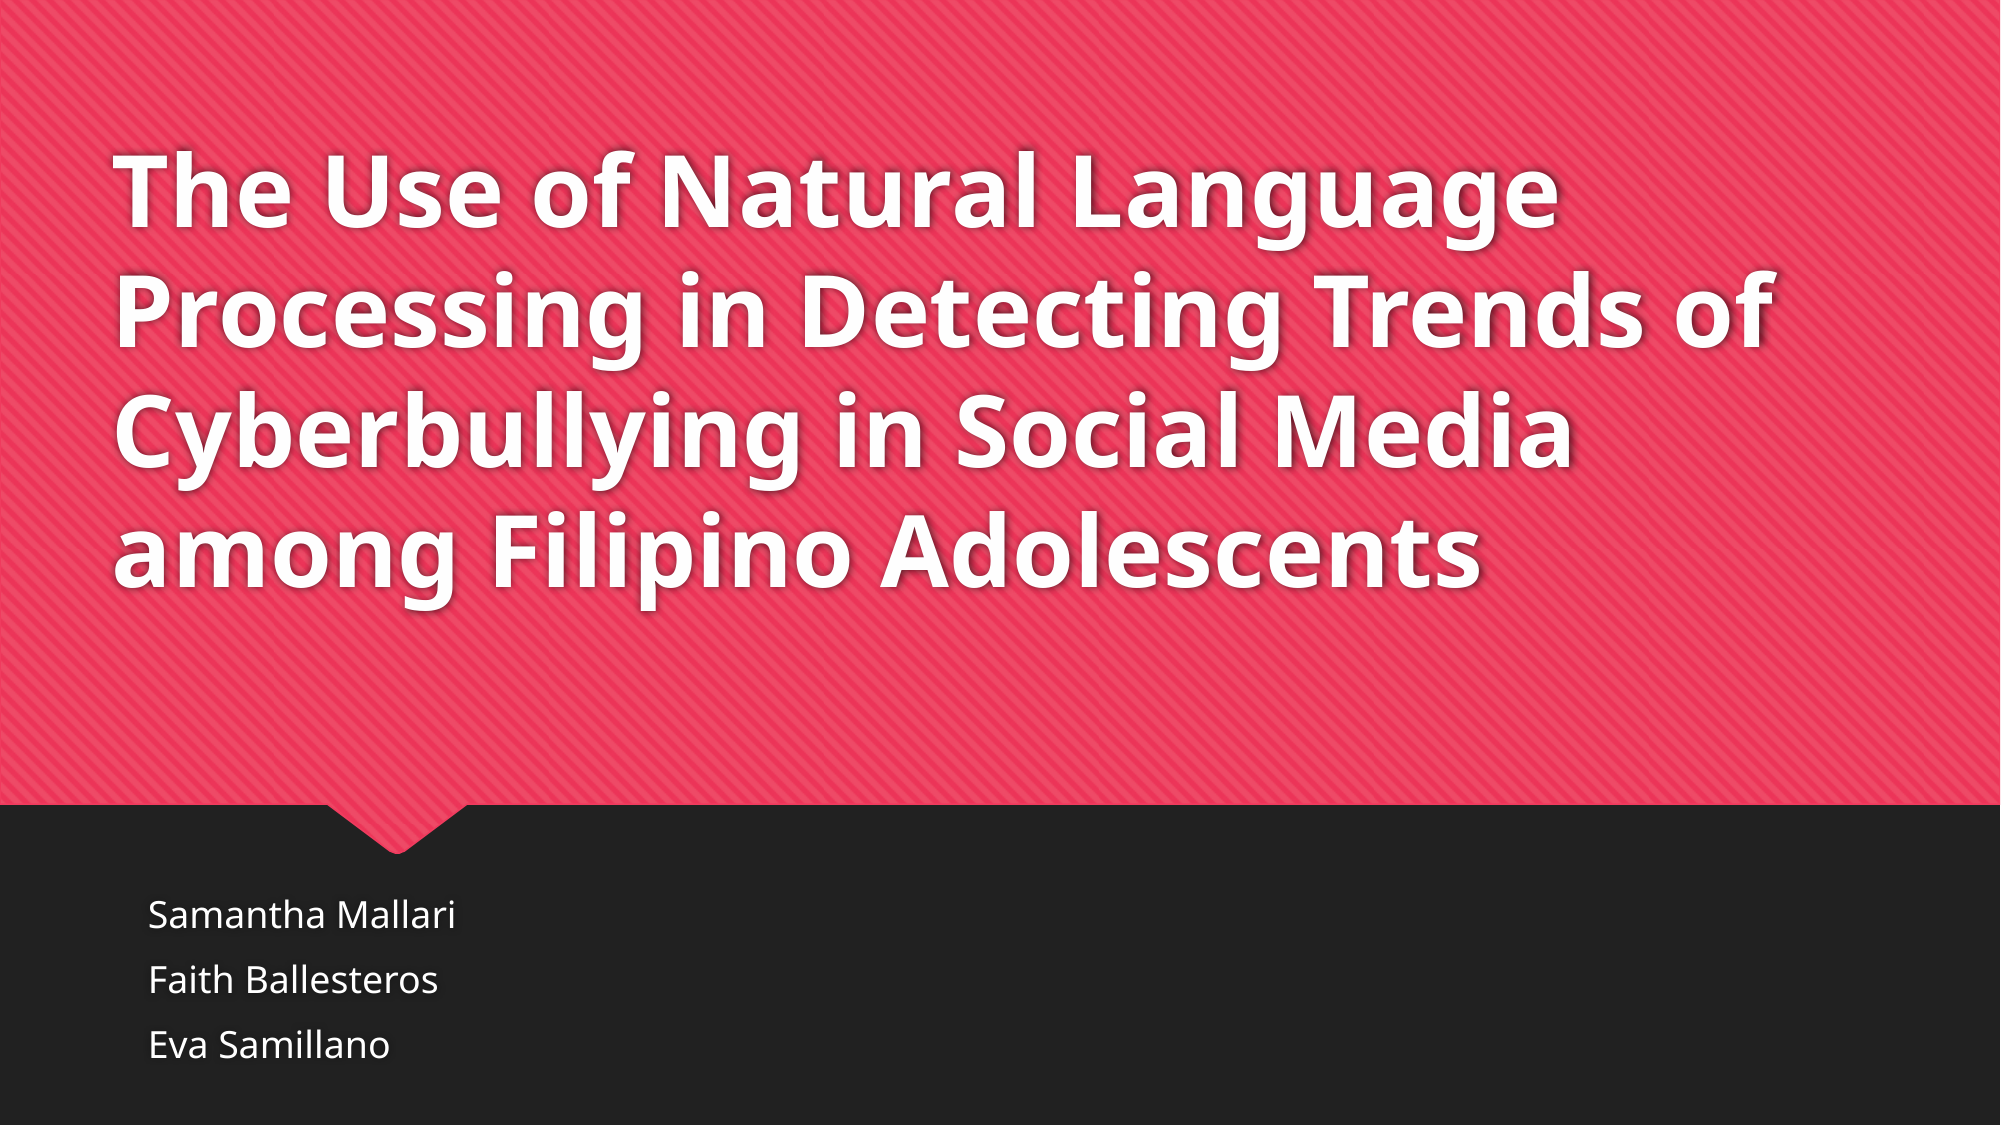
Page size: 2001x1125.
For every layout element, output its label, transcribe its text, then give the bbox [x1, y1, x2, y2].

title The Use of Natural Language Processing in Detecting Trends of Cyberbullying in Social Media among Filipino Adolescents [96, 96, 1903, 615]
subtitle Samantha Mallari Faith Ballesteros Eva Samillano [132, 883, 1868, 1091]
